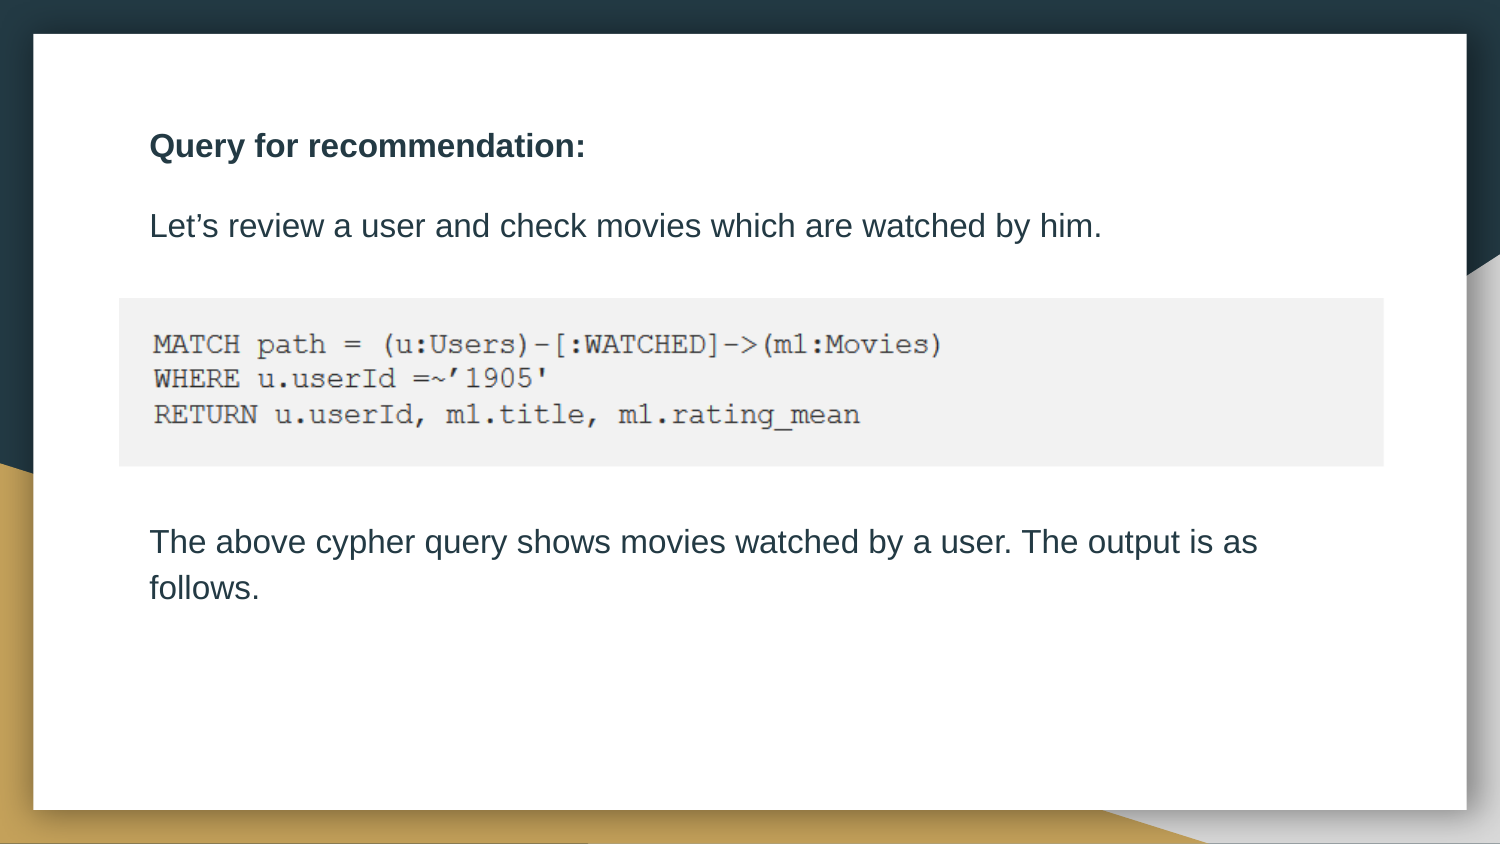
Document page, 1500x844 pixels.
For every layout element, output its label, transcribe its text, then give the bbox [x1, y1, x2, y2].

picture [119, 297, 1387, 480]
list Query for recommendation: Let’s review a user and check movies which are watched by him. The above cypher query shows movies watched by a user. The output is as follows. [134, 103, 1366, 296]
list Query for recommendation: Let’s review a user and check movies which are watched by him. The above cypher query shows movies watched by a user. The output is as follows. [134, 489, 1366, 729]
